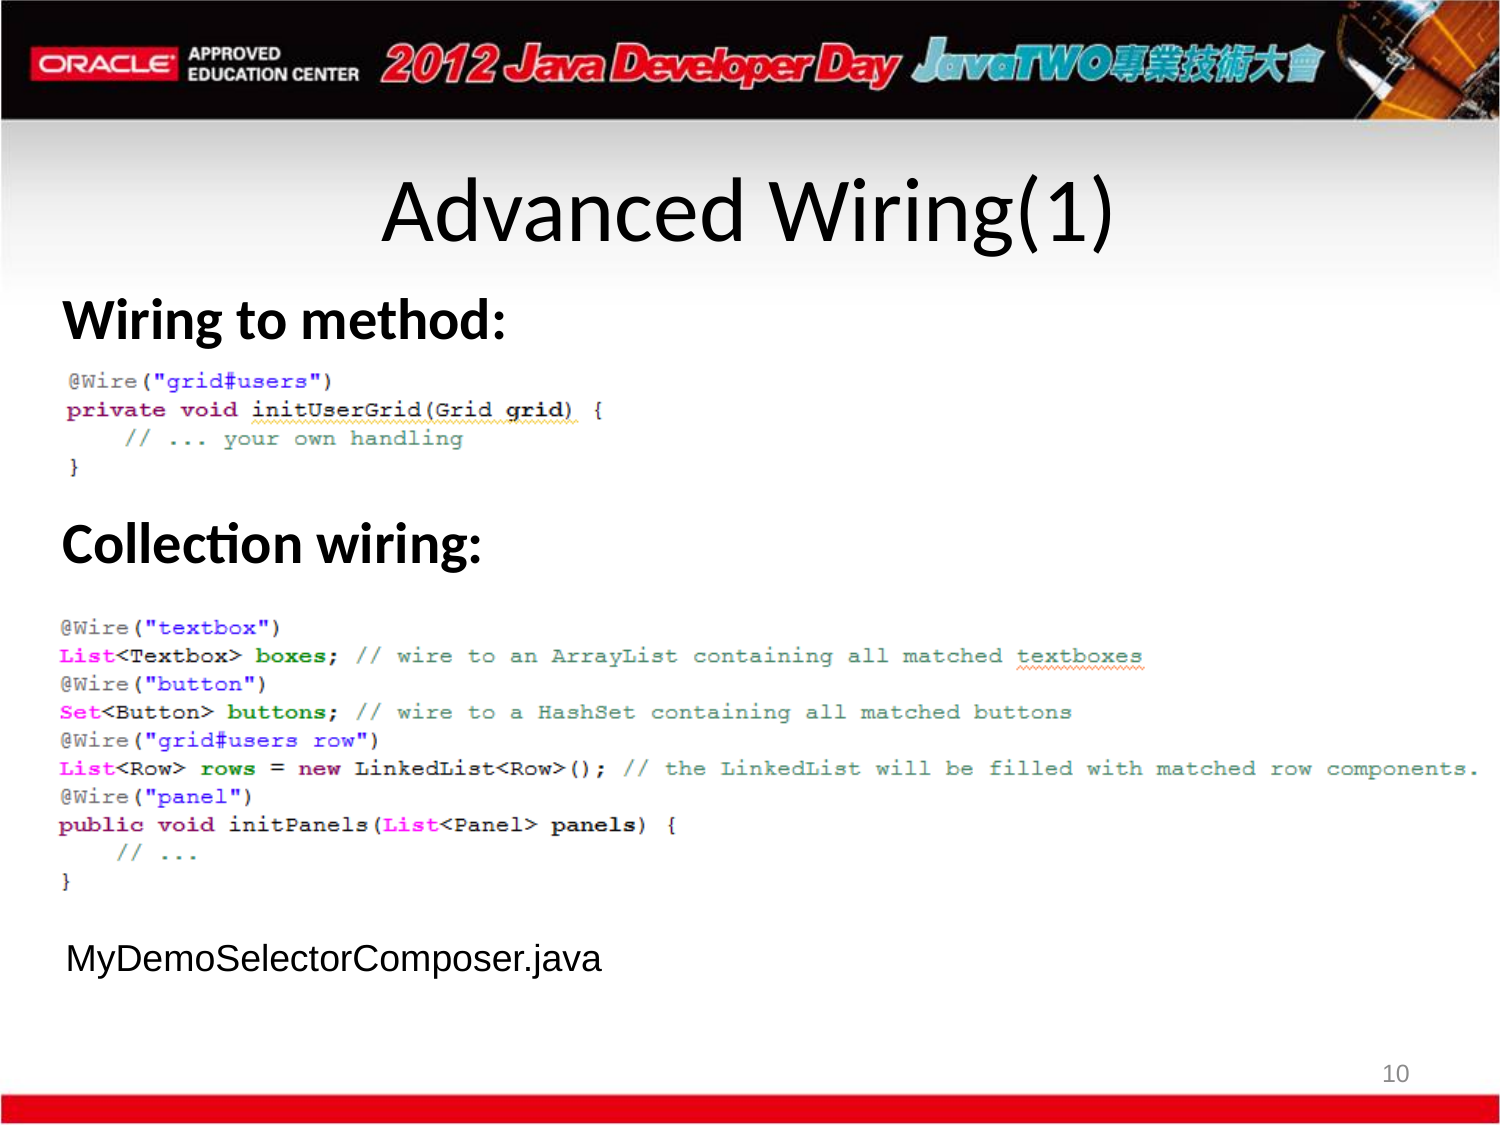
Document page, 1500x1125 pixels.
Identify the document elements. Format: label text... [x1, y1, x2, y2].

text_box MyDemoSelectorComposer.java [50, 926, 618, 986]
picture [0, 0, 1500, 1125]
list Wiring to method: [47, 273, 1398, 380]
slide_number 10 [1074, 1042, 1425, 1103]
text_box Collection wiring: [47, 497, 1398, 602]
title Advanced Wiring(1) [75, 129, 1425, 281]
